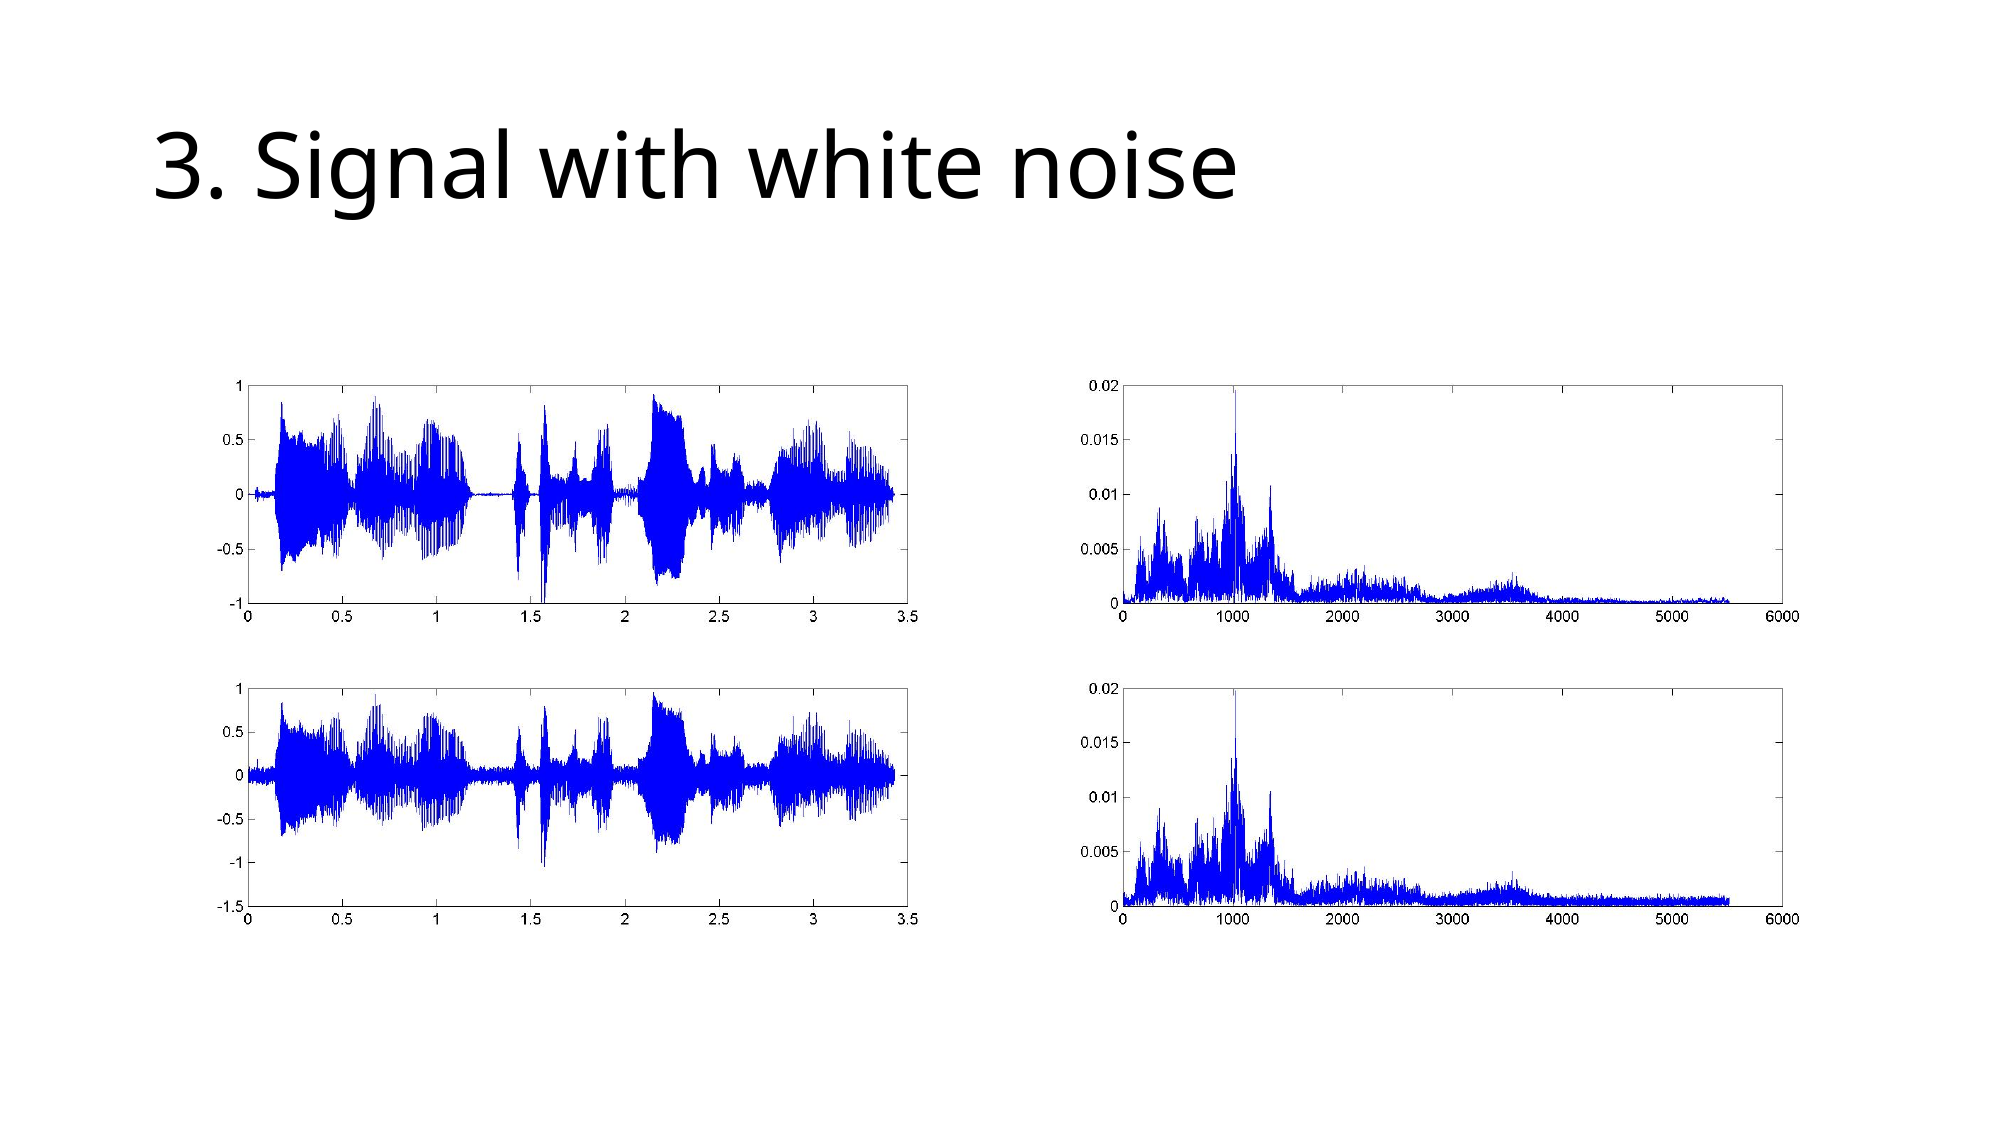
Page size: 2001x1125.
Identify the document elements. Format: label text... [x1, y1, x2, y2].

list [1012, 337, 1863, 976]
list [137, 337, 988, 976]
title 3. Signal with white noise [137, 59, 1863, 278]
